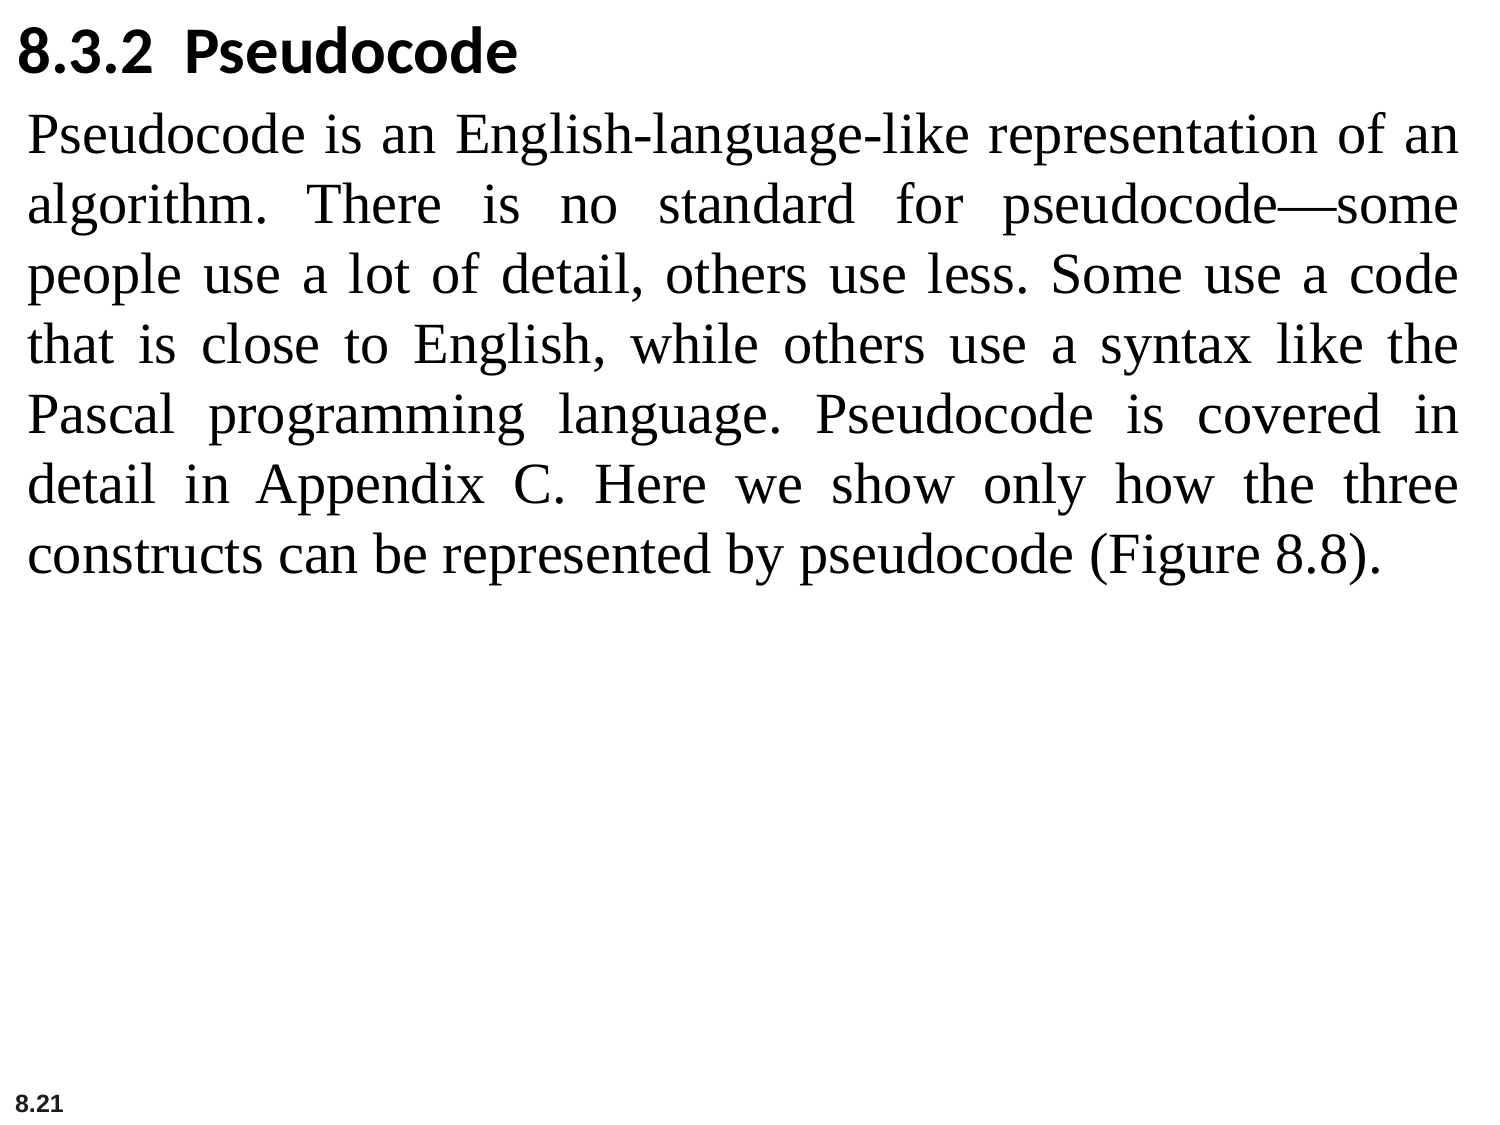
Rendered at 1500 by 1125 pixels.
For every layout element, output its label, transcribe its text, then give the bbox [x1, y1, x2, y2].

text_box Pseudocode is an English-language-like representation of an algorithm. There is no standard for pseudocode—some people use a lot of detail, others use less. Some use a code that is close to English, while others use a syntax like the Pascal programming language. Pseudocode is covered in detail in Appendix C. Here we show only how the three constructs can be represented by pseudocode (Figure 8.8). [12, 87, 1475, 593]
text_box 8.3.2 Pseudocode [2, 0, 535, 95]
slide_number 8.21 [0, 1050, 313, 1125]
